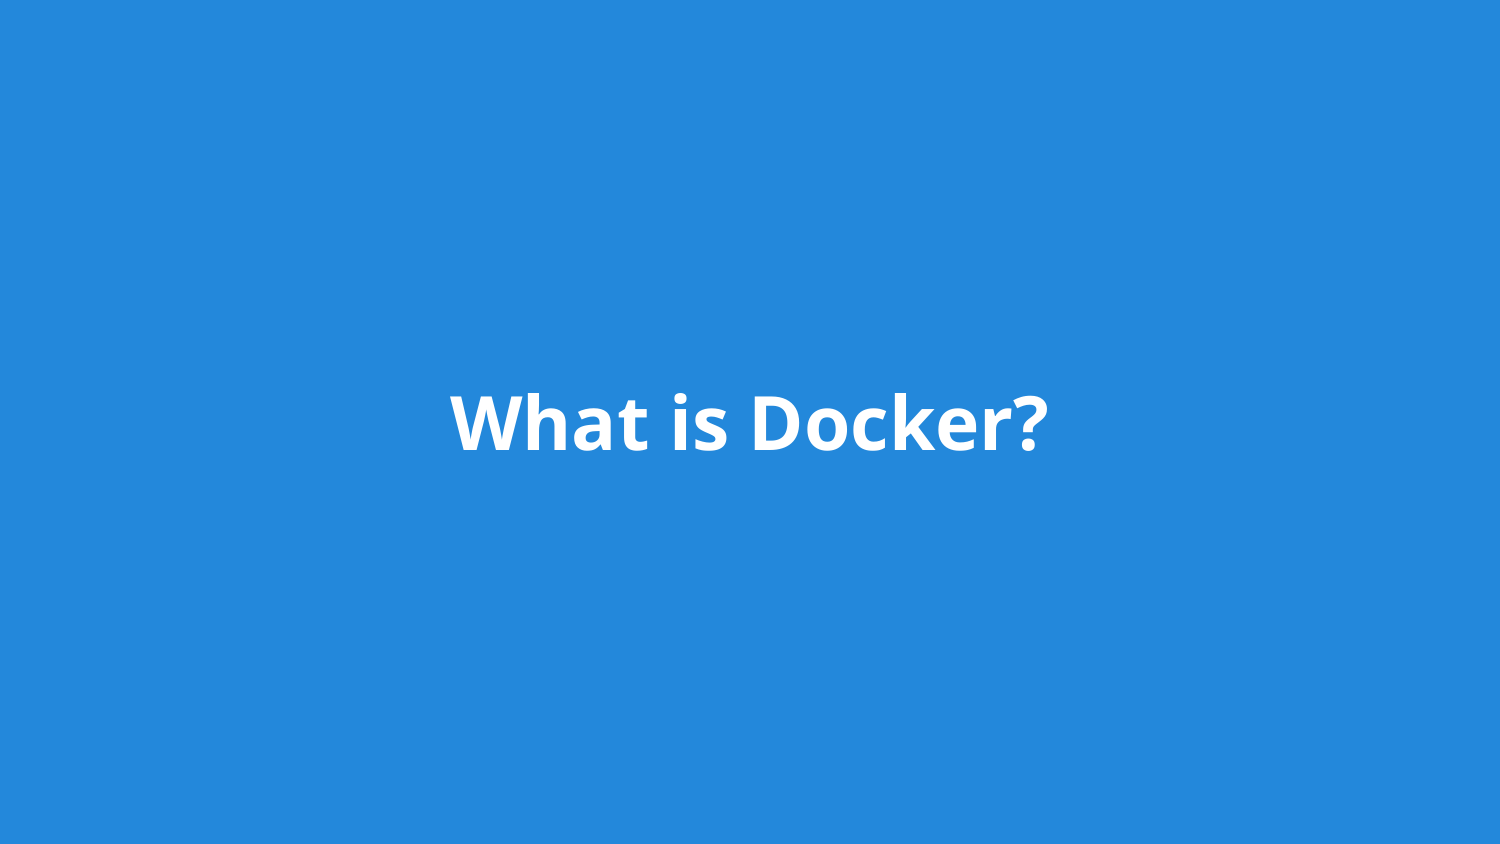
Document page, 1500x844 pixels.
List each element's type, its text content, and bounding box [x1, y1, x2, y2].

title What is Docker? [75, 33, 1425, 807]
